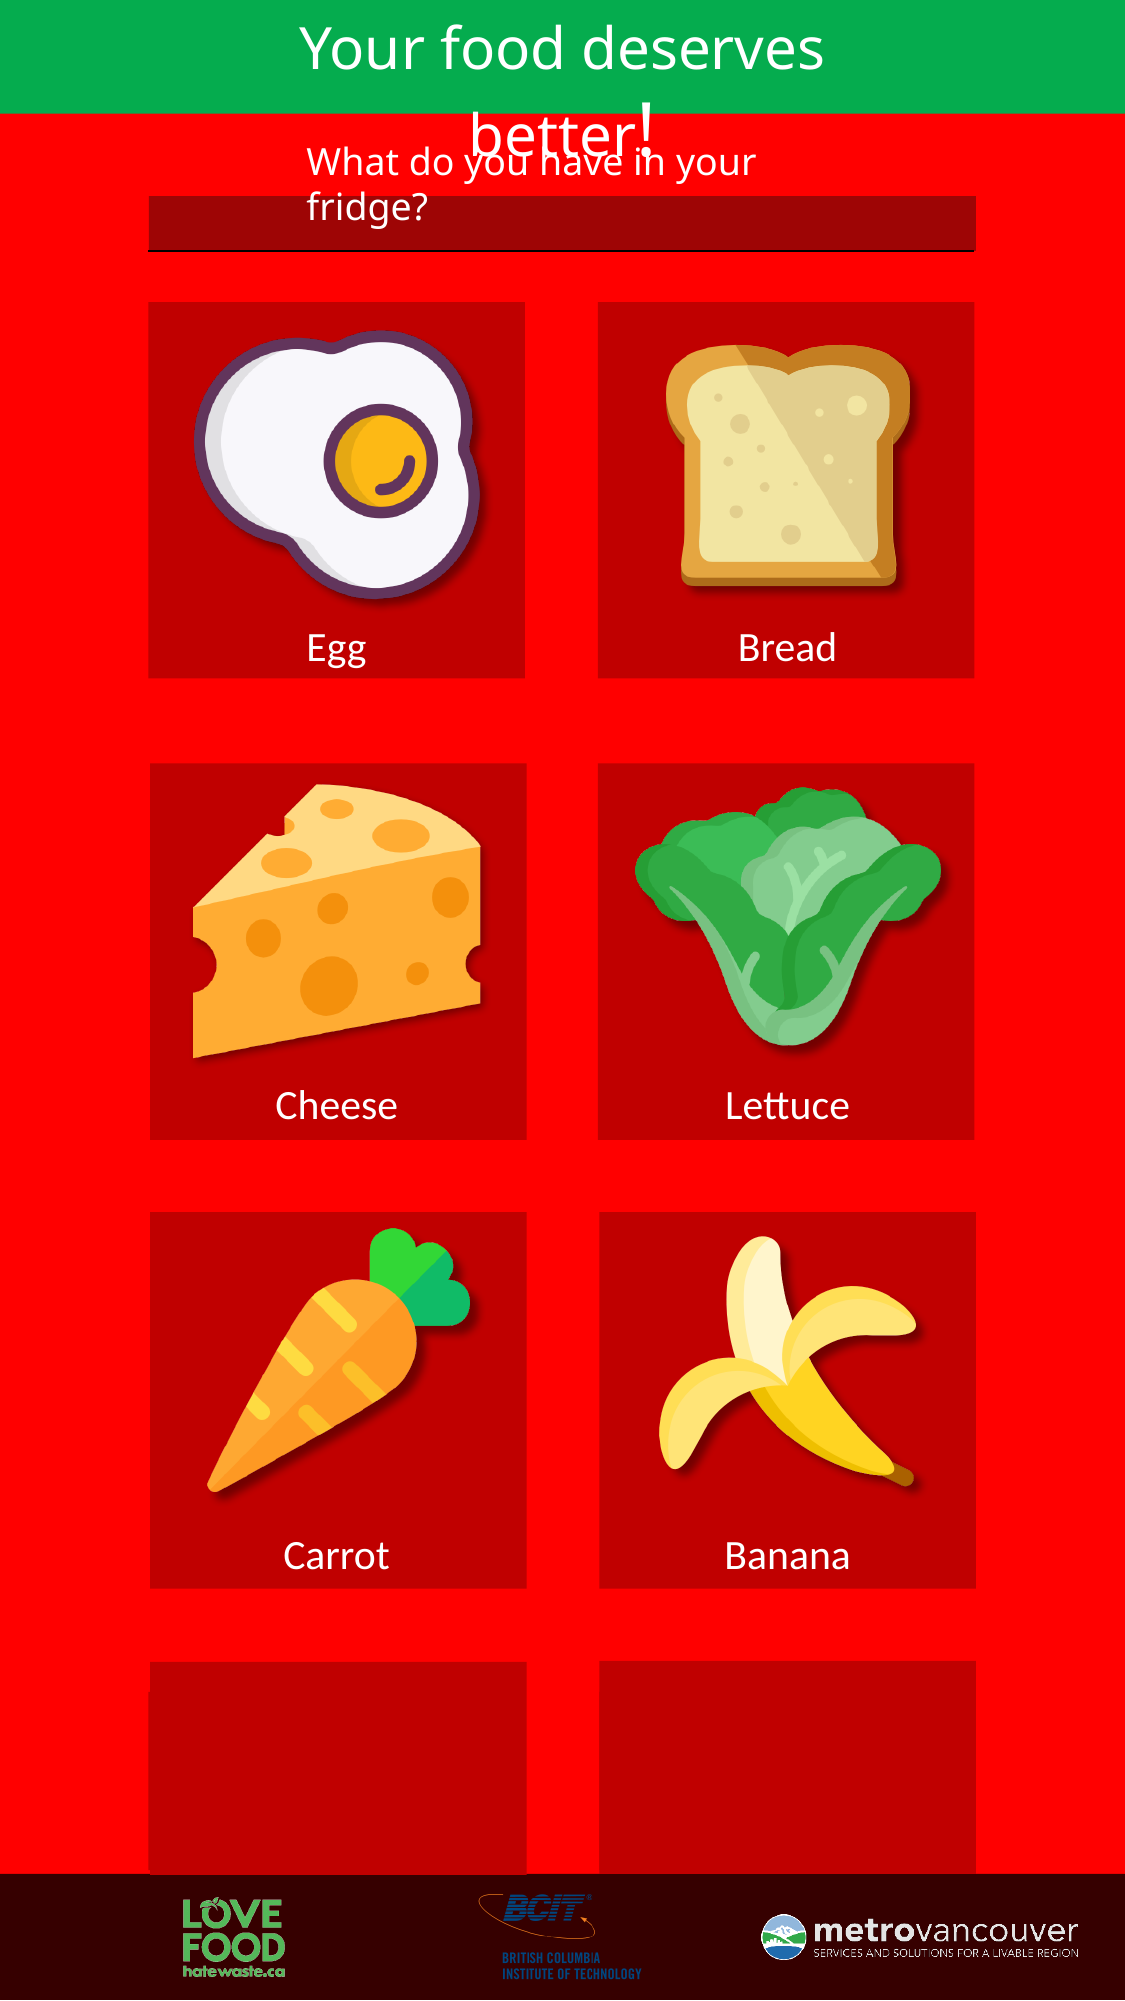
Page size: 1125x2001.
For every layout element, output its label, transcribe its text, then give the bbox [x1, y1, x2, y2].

picture [666, 343, 910, 587]
text_box Your food deserves better! [214, 3, 911, 179]
text_box [598, 1211, 977, 1590]
picture [193, 777, 481, 1065]
text_box [656, 1873, 1125, 2000]
text_box [149, 1211, 528, 1590]
picture [659, 1232, 916, 1490]
picture [761, 1914, 1078, 1960]
picture [207, 1228, 470, 1492]
text_box Bread [599, 612, 976, 677]
picture [634, 763, 941, 1069]
picture [190, 318, 483, 611]
text_box Banana [599, 1520, 976, 1585]
text_box Egg [148, 612, 525, 677]
text_box Carrot [148, 1520, 525, 1585]
text_box Cheese [148, 1070, 525, 1135]
text_box [597, 301, 975, 680]
text_box [149, 762, 528, 1141]
text_box [148, 195, 977, 252]
text_box [0, 1873, 467, 2000]
text_box Lettuce [599, 1070, 976, 1135]
text_box [597, 762, 975, 1141]
text_box [0, 0, 1125, 115]
picture [173, 1876, 295, 1998]
text_box [147, 301, 526, 680]
text_box [149, 1661, 528, 1876]
text_box [598, 1660, 977, 1875]
text_box What do you have in your fridge? [291, 130, 834, 236]
picture [467, 1870, 656, 2000]
